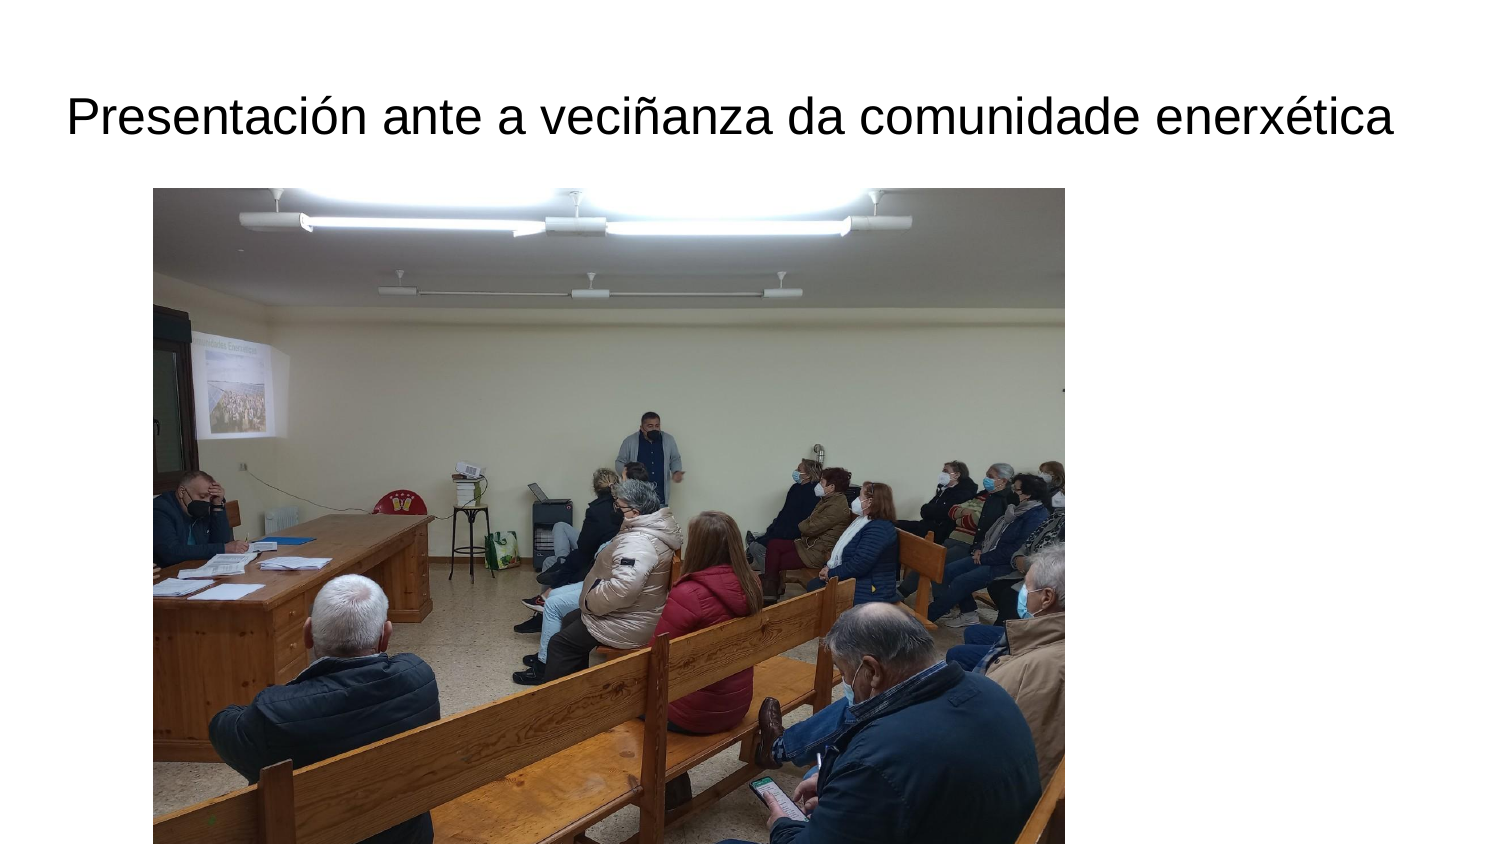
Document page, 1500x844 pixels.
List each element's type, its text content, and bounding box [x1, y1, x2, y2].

title Presentación ante a veciñanza da comunidade enerxética [51, 72, 1449, 167]
picture [152, 188, 1066, 844]
